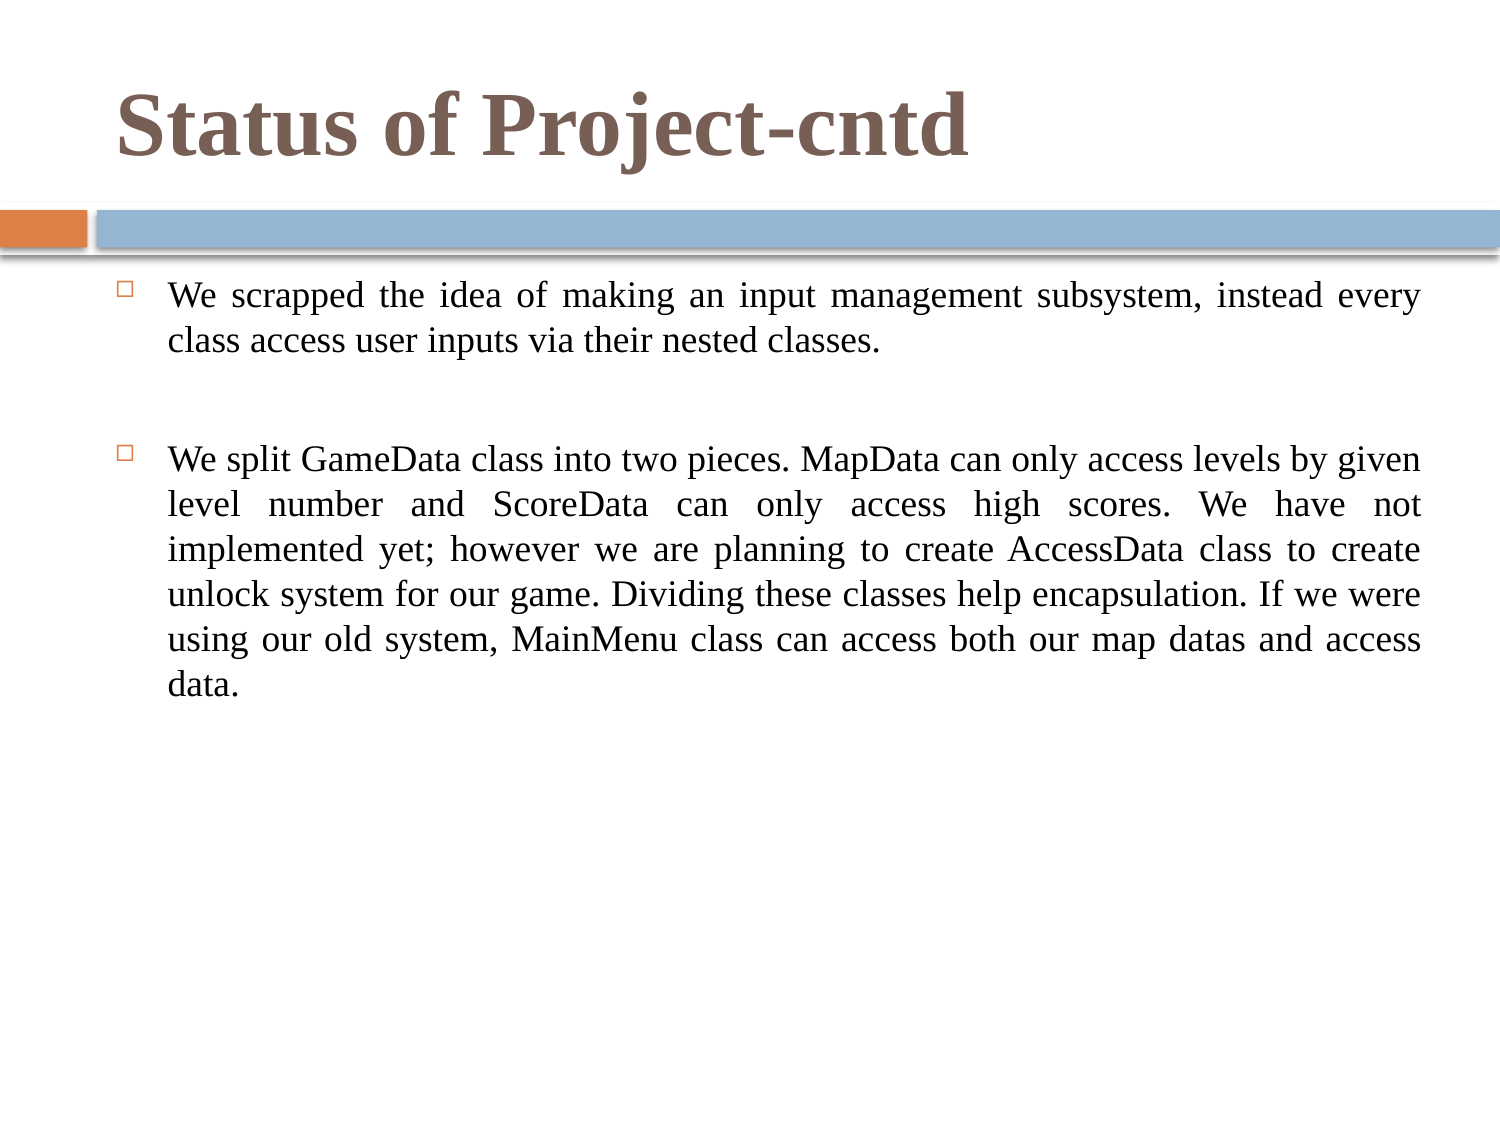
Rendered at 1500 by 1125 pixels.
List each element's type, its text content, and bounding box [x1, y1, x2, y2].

list We scrapped the idea of making an input management subsystem, instead every class access user inputs via their nested classes. We split GameData class into two pieces. MapData can only access levels by given level number and ScoreData can only access high scores. We have not implemented yet; however we are planning to create AccessData class to create unlock system for our game. Dividing these classes help encapsulation. If we were using our old system, MainMenu class can access both our map datas and access data. [100, 262, 1438, 1000]
title Status of Project-cntd [100, 37, 1438, 200]
